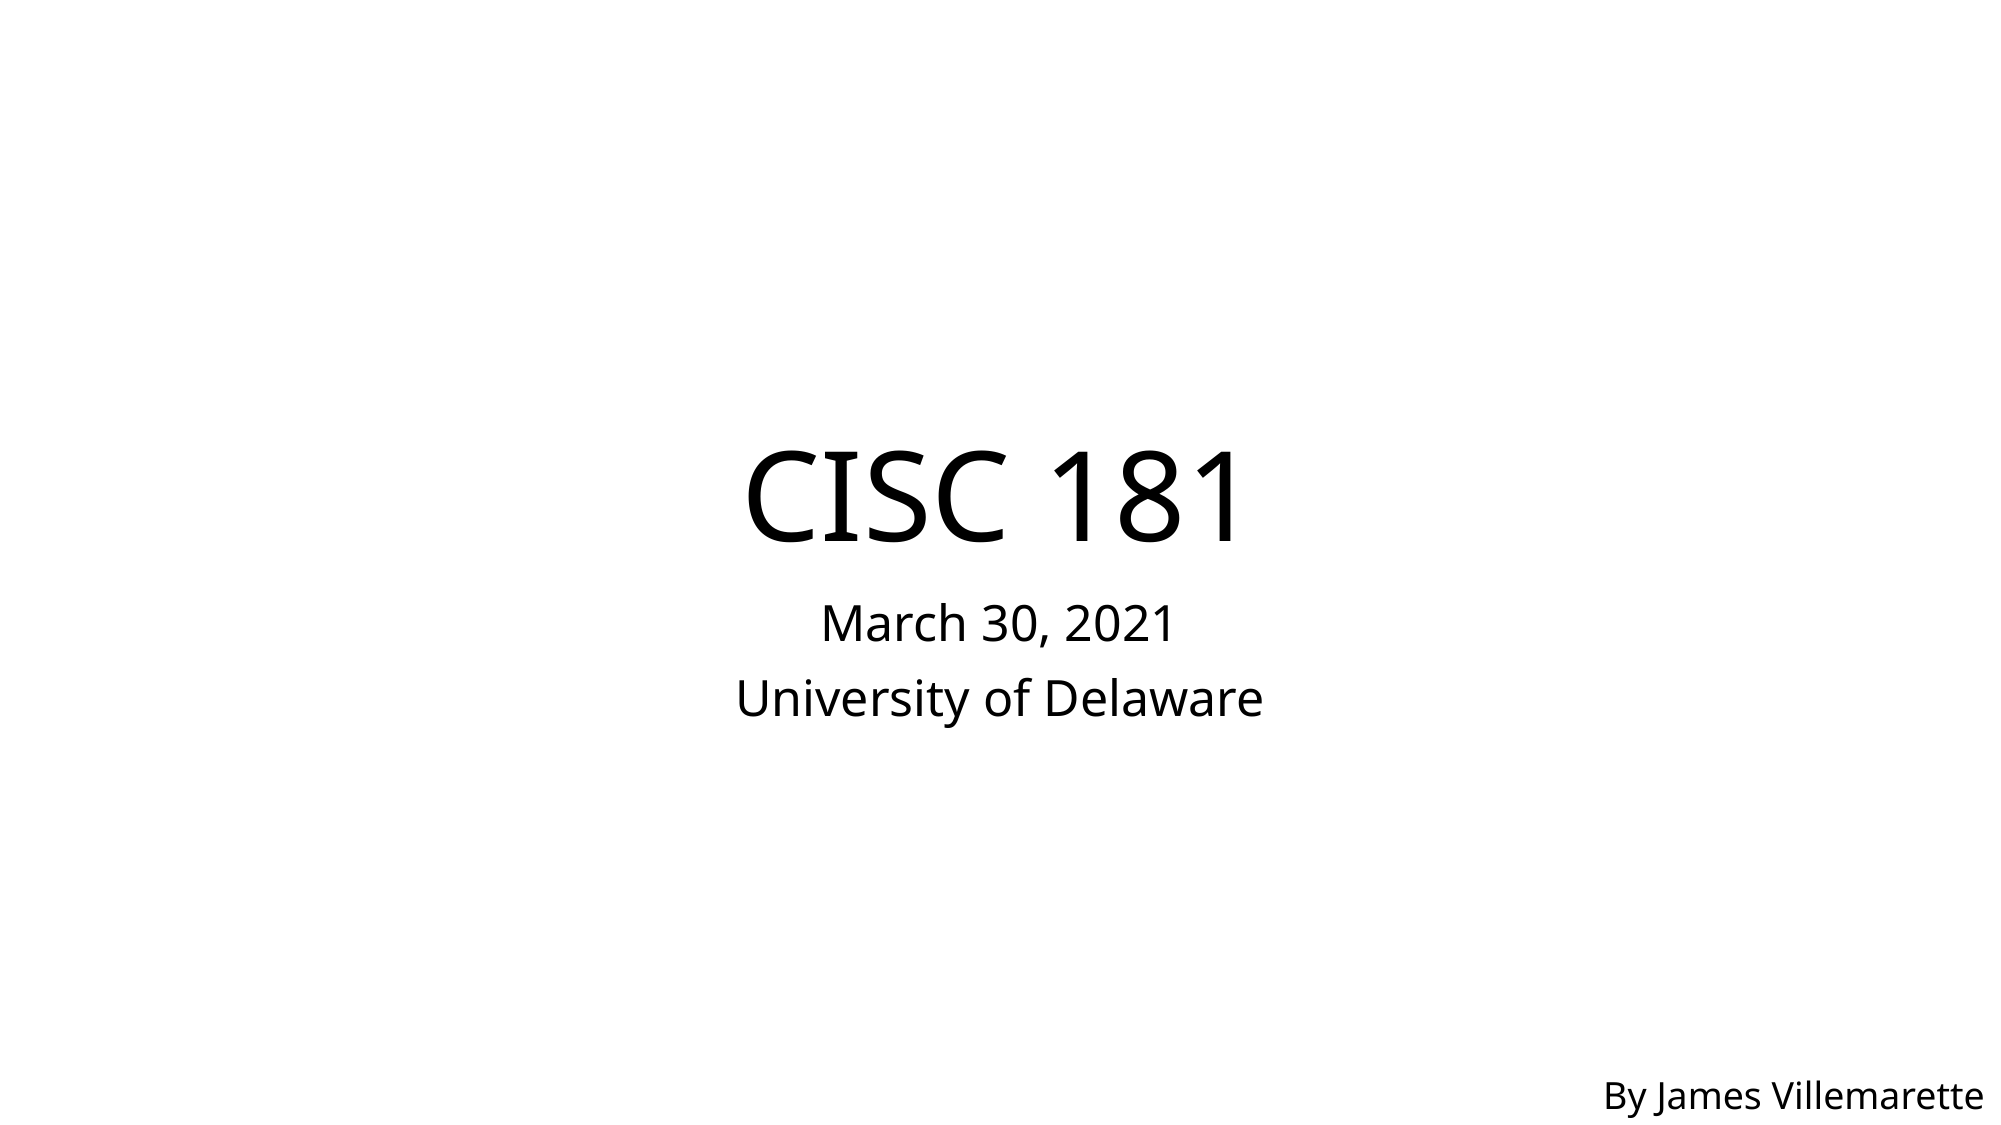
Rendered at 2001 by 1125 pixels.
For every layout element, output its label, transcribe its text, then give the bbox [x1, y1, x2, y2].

subtitle March 30, 2021 University of Delaware [249, 590, 1750, 863]
text_box By James Villemarette [1337, 1064, 2000, 1125]
title CISC 181 [249, 184, 1750, 576]
